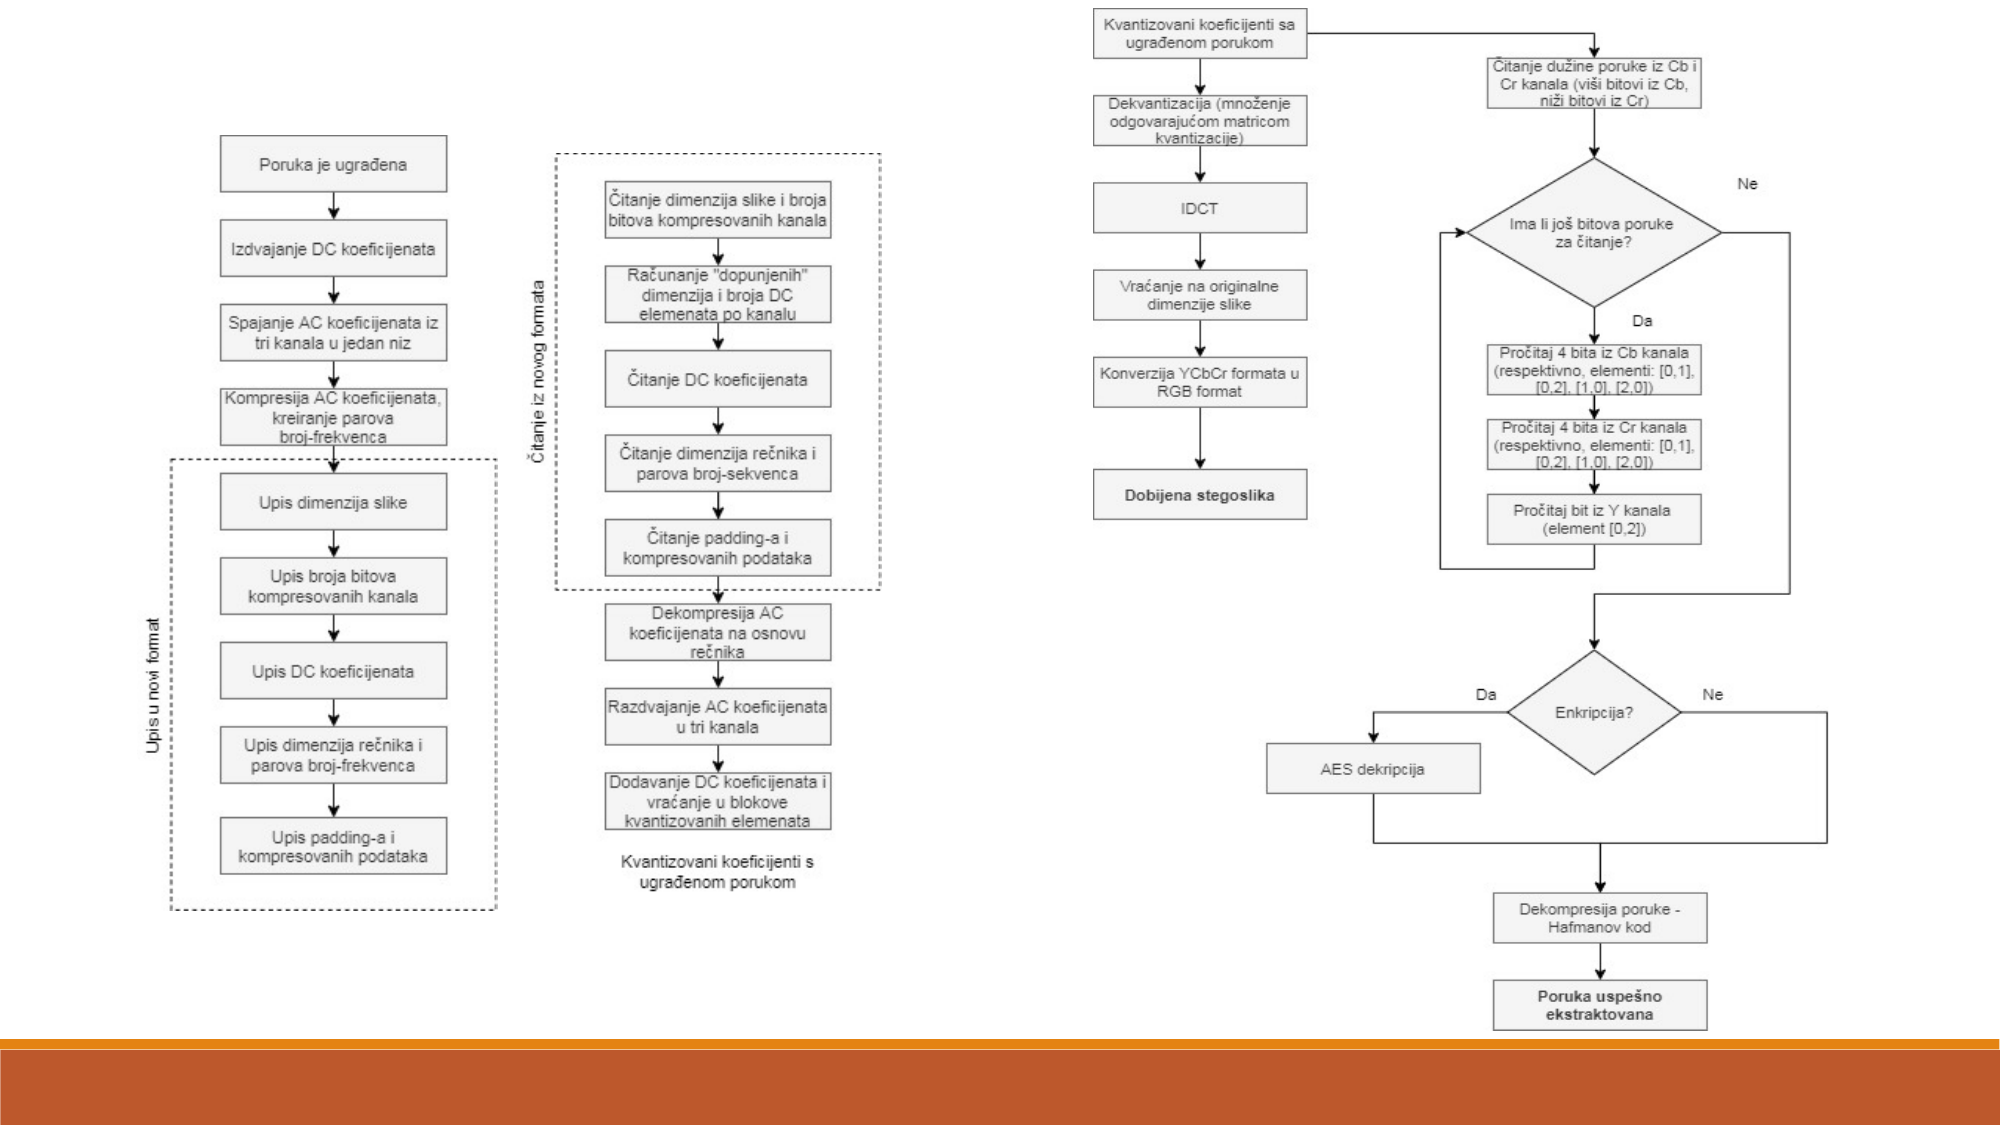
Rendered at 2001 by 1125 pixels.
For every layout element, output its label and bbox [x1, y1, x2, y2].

picture [137, 134, 498, 911]
picture [521, 152, 883, 893]
picture [1092, 7, 1840, 1031]
